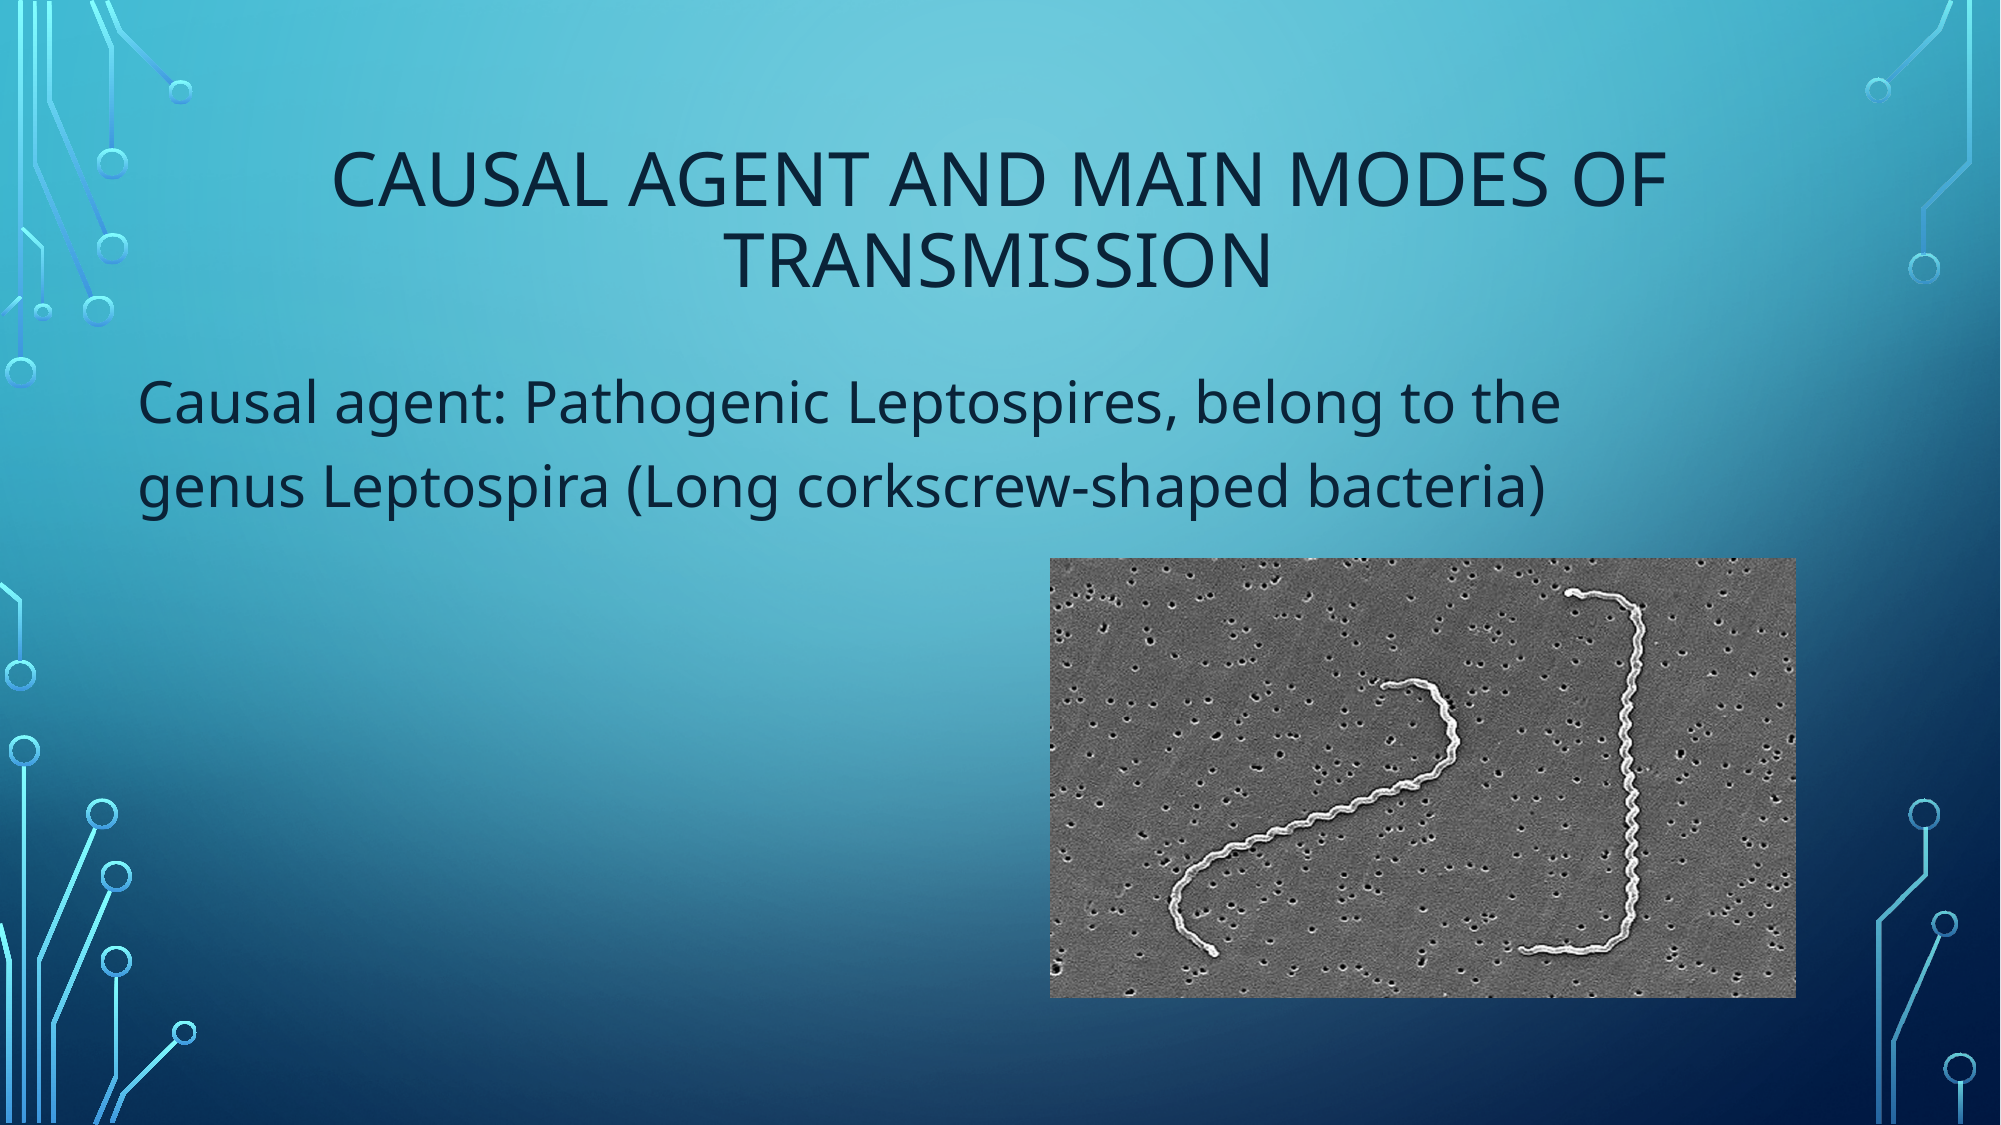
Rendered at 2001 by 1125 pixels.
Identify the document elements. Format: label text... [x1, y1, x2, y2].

picture [1049, 558, 1797, 998]
list Causal agent: Pathogenic Leptospires, belong to the genus Leptospira (Long corkscrew-shaped bacteria) [122, 343, 1747, 998]
title Causal agent and main modes of transmission [187, 101, 1813, 344]
